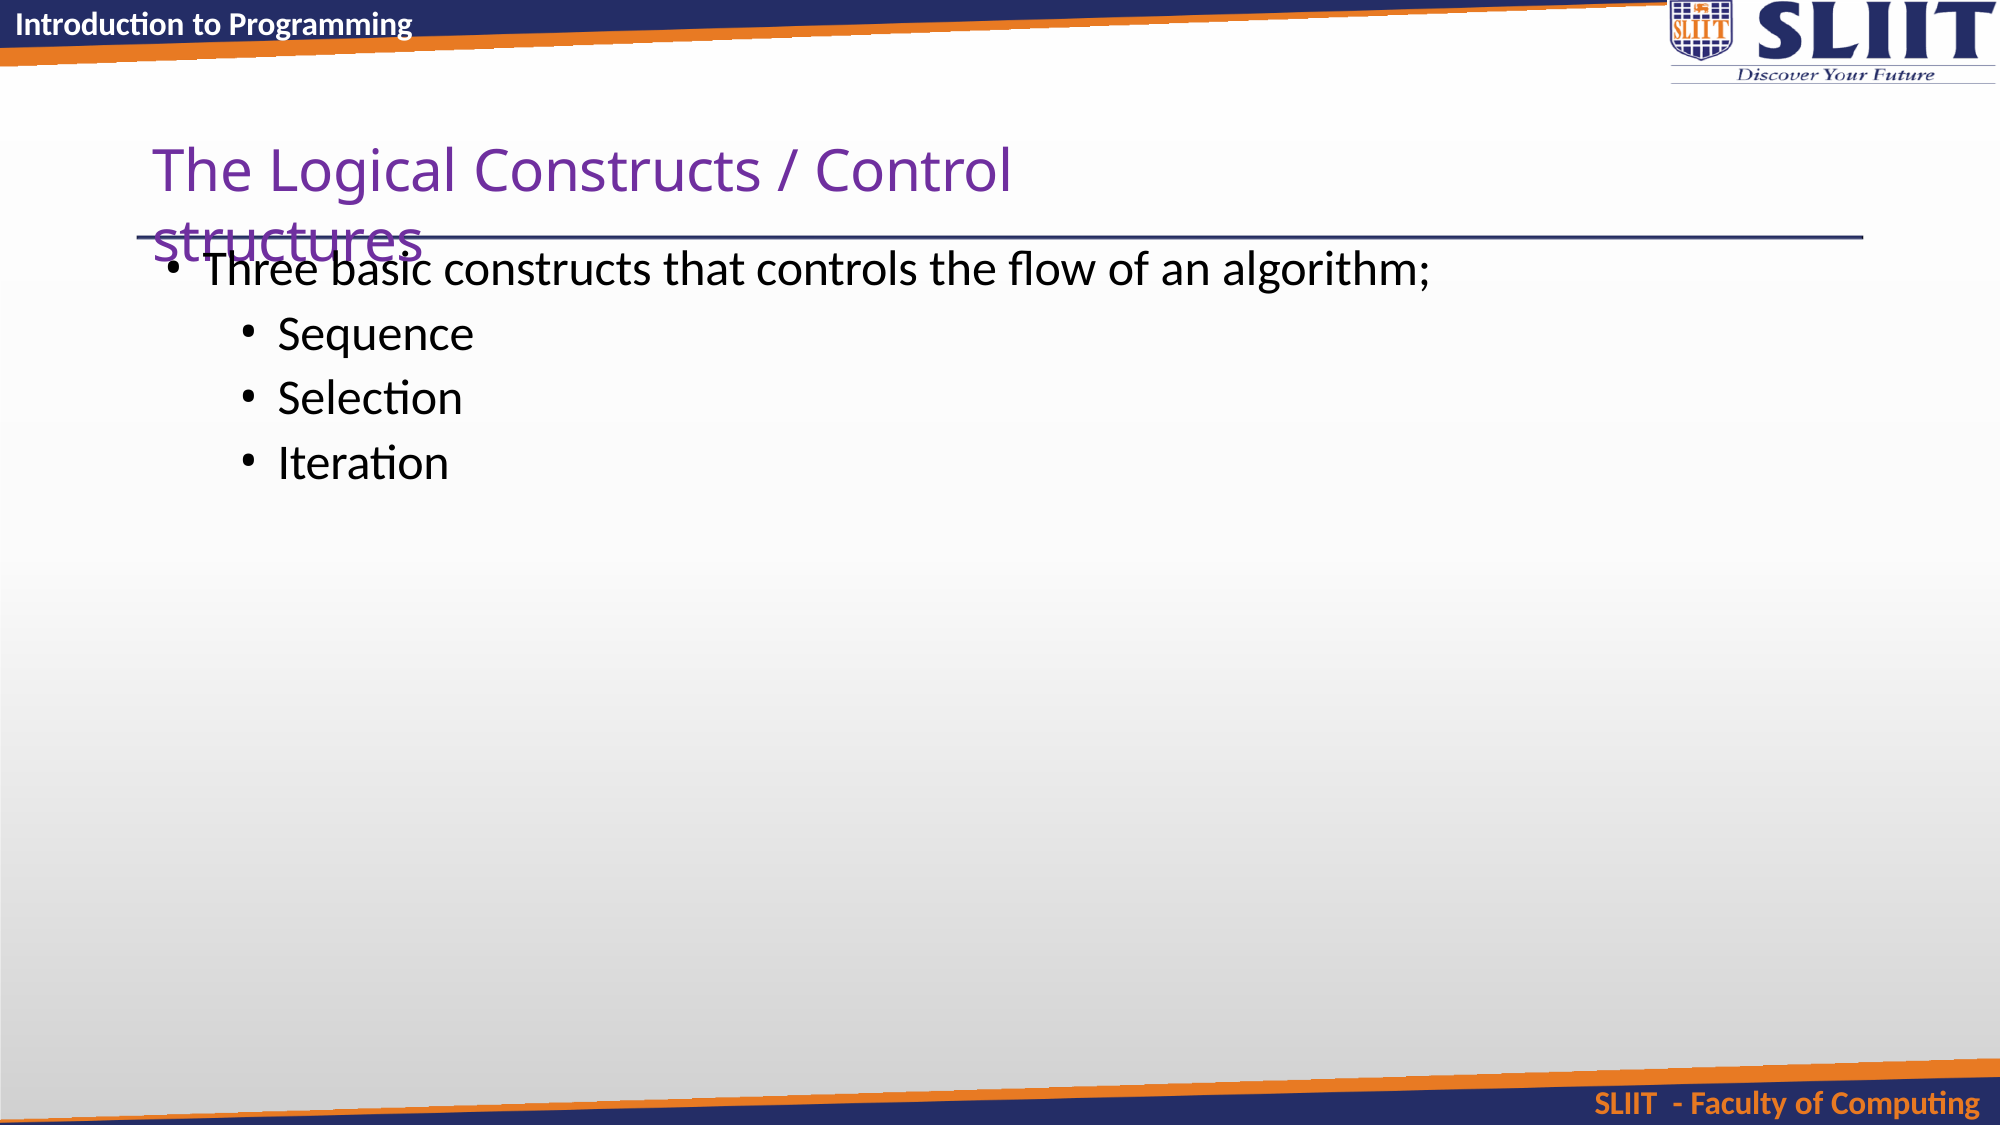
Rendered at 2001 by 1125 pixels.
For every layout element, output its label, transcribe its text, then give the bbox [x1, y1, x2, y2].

picture [0, 0, 2000, 1125]
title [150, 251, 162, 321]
title The Logical Constructs / Control structures [150, 130, 1132, 232]
text_box Introduction to Programming [12, 0, 421, 42]
text_box Three basic constructs that controls the flow of an algorithm; Sequence Selection Iteration [162, 251, 1441, 490]
footer SLIIT - Faculty of Computing [1592, 1086, 1988, 1125]
